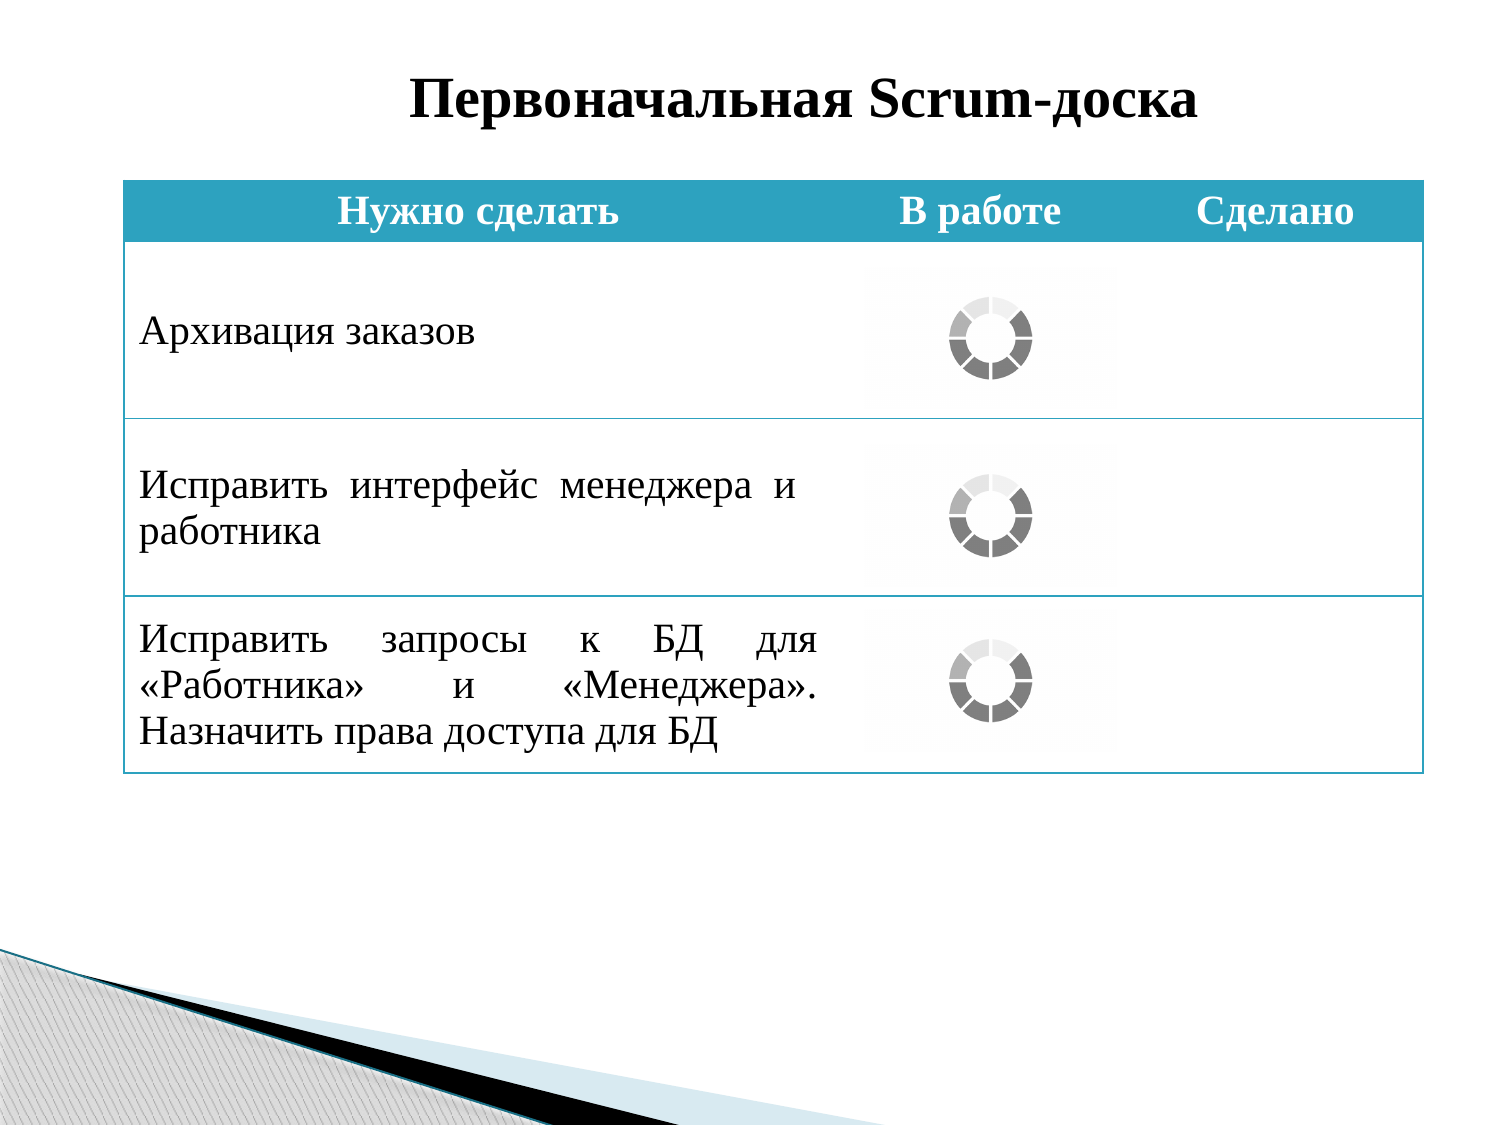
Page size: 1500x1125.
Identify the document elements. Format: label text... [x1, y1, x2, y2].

table_cell [833, 597, 1128, 772]
picture [864, 444, 1117, 587]
table_cell [1128, 419, 1422, 595]
table_cell Архивация заказов [125, 242, 833, 418]
table_cell [1128, 597, 1422, 772]
picture [864, 266, 1117, 410]
text_box Первоначальная Scrum-доска [394, 51, 1215, 137]
table_header Сделано [1128, 181, 1422, 241]
table_cell [833, 242, 1128, 418]
table_cell Исправить интерфейс менеджера и работника [125, 419, 833, 595]
picture [863, 609, 1117, 752]
table_header Нужно сделать [125, 181, 833, 241]
table_cell [833, 419, 1128, 595]
table_header В работе [833, 181, 1128, 241]
table_cell Исправить запросы к БД для «Работника» и «Менеджера». Назначить права доступа для БД [125, 597, 833, 772]
table_cell [1128, 242, 1422, 418]
